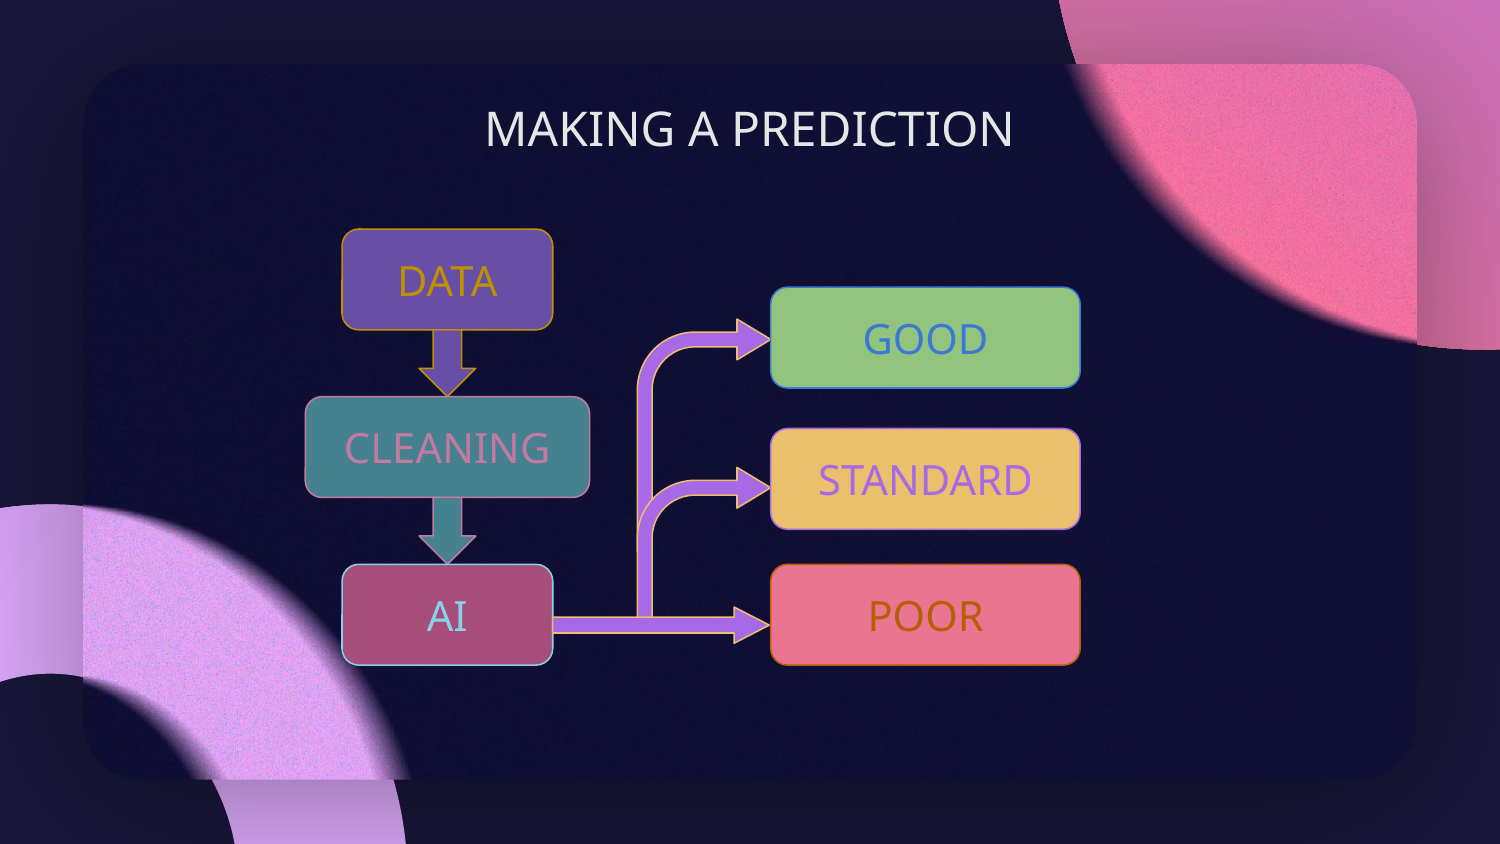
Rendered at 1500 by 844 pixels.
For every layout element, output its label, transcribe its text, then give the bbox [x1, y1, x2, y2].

subtitle DATA [352, 239, 542, 320]
text_box [419, 497, 476, 564]
text_box [637, 319, 770, 529]
text_box [552, 607, 770, 644]
subtitle STANDARD [786, 439, 1065, 519]
title MAKING A PREDICTION [118, 87, 1382, 167]
subtitle CLEANING [319, 407, 576, 487]
text_box [305, 396, 590, 498]
text_box [770, 287, 1081, 388]
subtitle AI [352, 575, 542, 655]
text_box [341, 229, 553, 330]
subtitle POOR [786, 575, 1065, 655]
text_box [341, 564, 553, 666]
text_box [419, 329, 476, 396]
picture [83, 64, 1417, 780]
text_box [770, 564, 1081, 666]
text_box [637, 467, 770, 617]
text_box [770, 428, 1081, 530]
subtitle GOOD [786, 297, 1065, 378]
